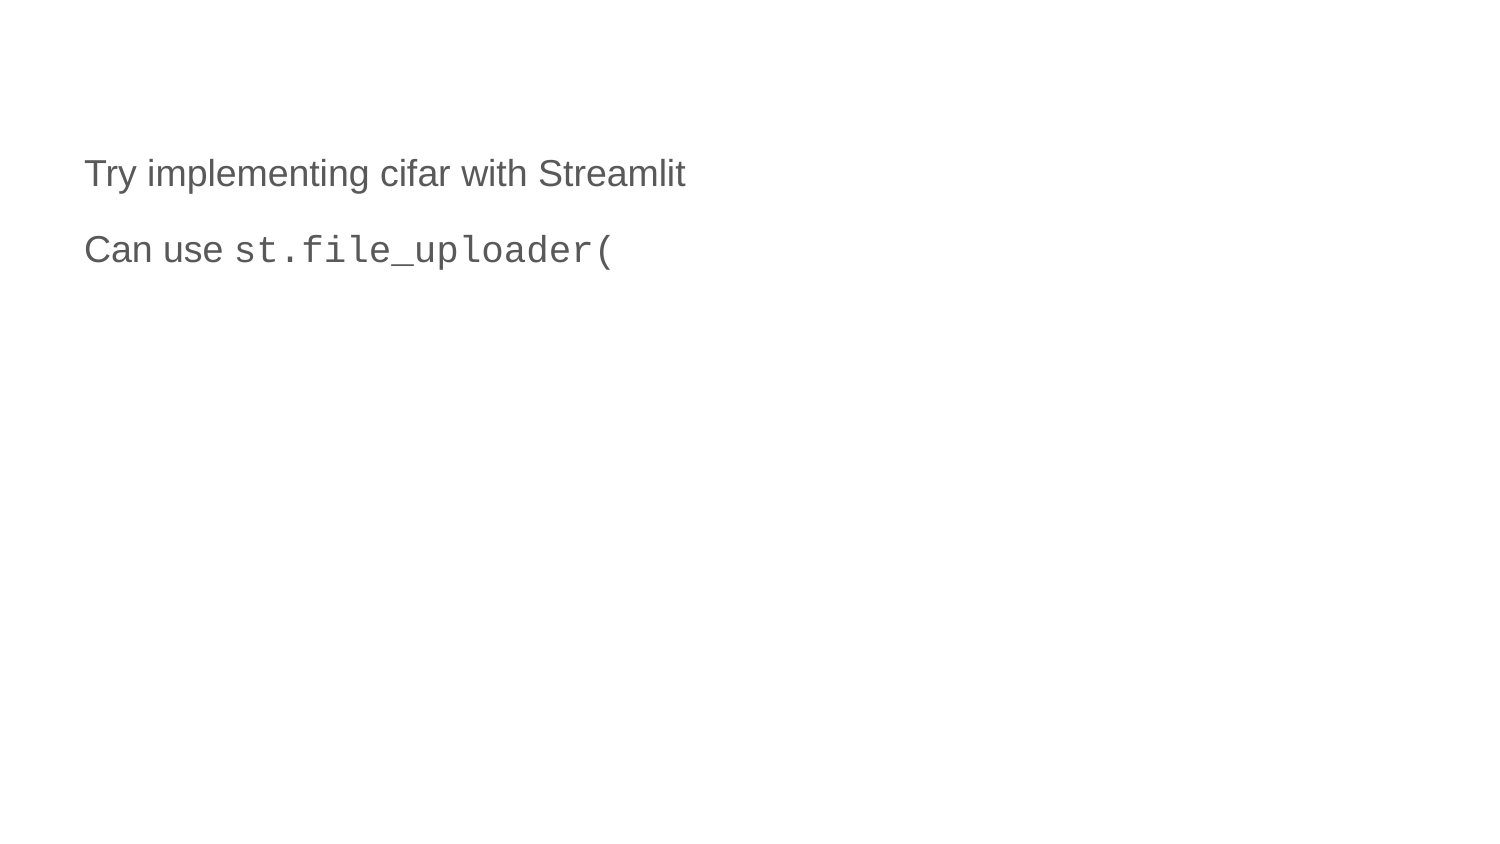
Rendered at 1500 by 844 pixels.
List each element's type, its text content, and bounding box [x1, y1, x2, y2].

list Try implementing cifar with Streamlit Can use st.file_uploader( [69, 126, 1467, 688]
